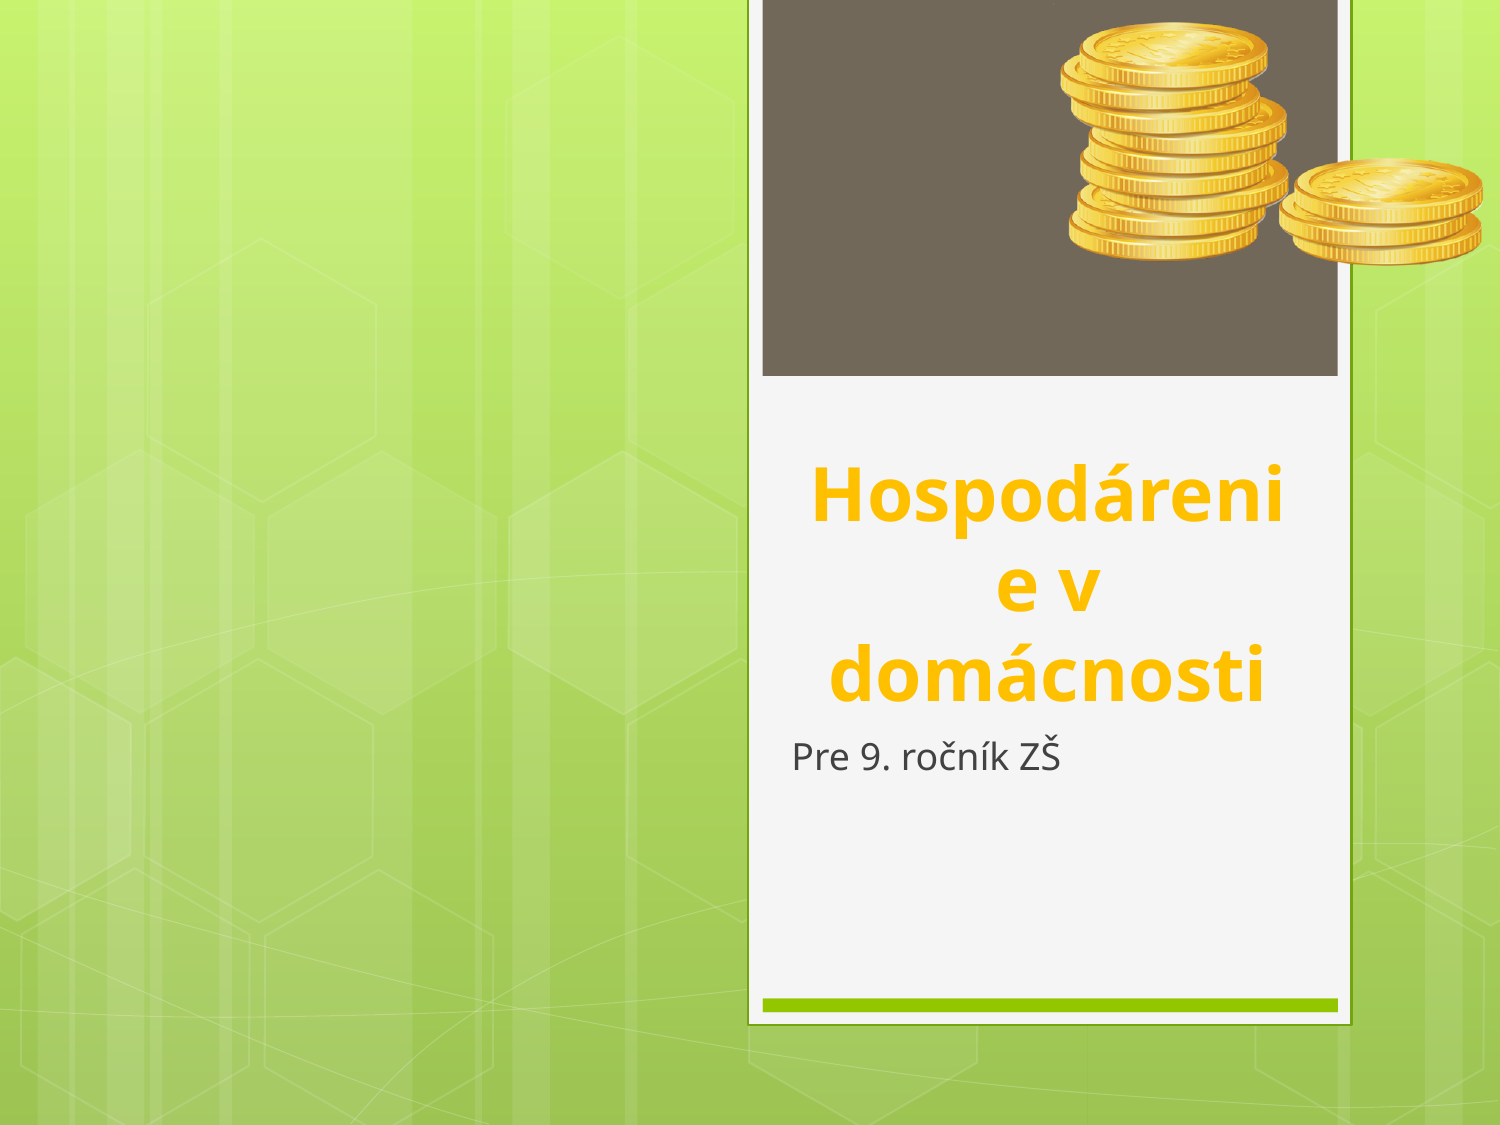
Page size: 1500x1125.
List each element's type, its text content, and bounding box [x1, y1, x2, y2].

subtitle Pre 9. ročník ZŠ [776, 725, 1320, 933]
picture [1046, 0, 1500, 296]
title Hospodárenie v domácnosti [776, 444, 1320, 724]
